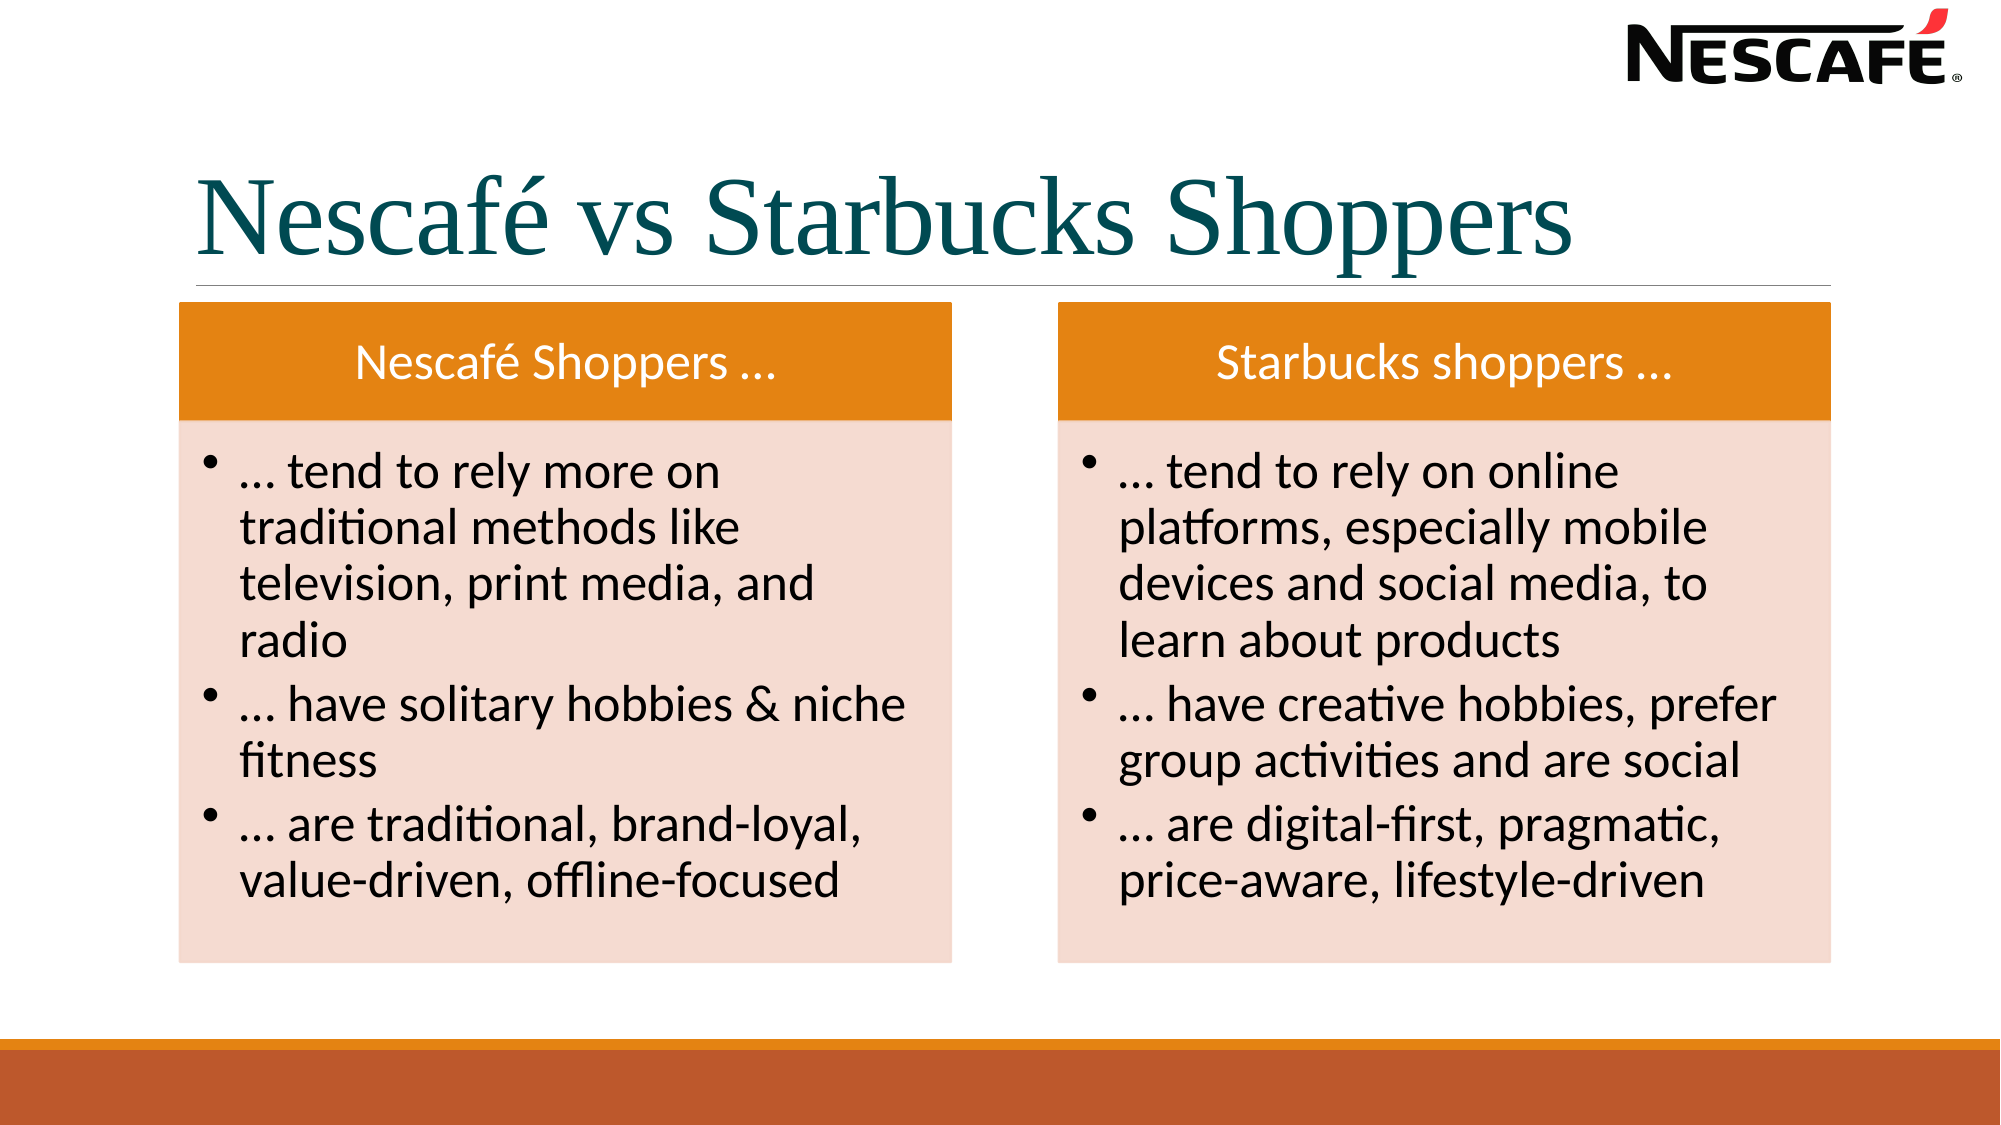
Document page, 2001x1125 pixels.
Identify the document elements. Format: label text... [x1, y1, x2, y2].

picture [1624, 0, 1964, 125]
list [179, 302, 1831, 964]
title Nescafé vs Starbucks Shoppers [180, 47, 1830, 285]
